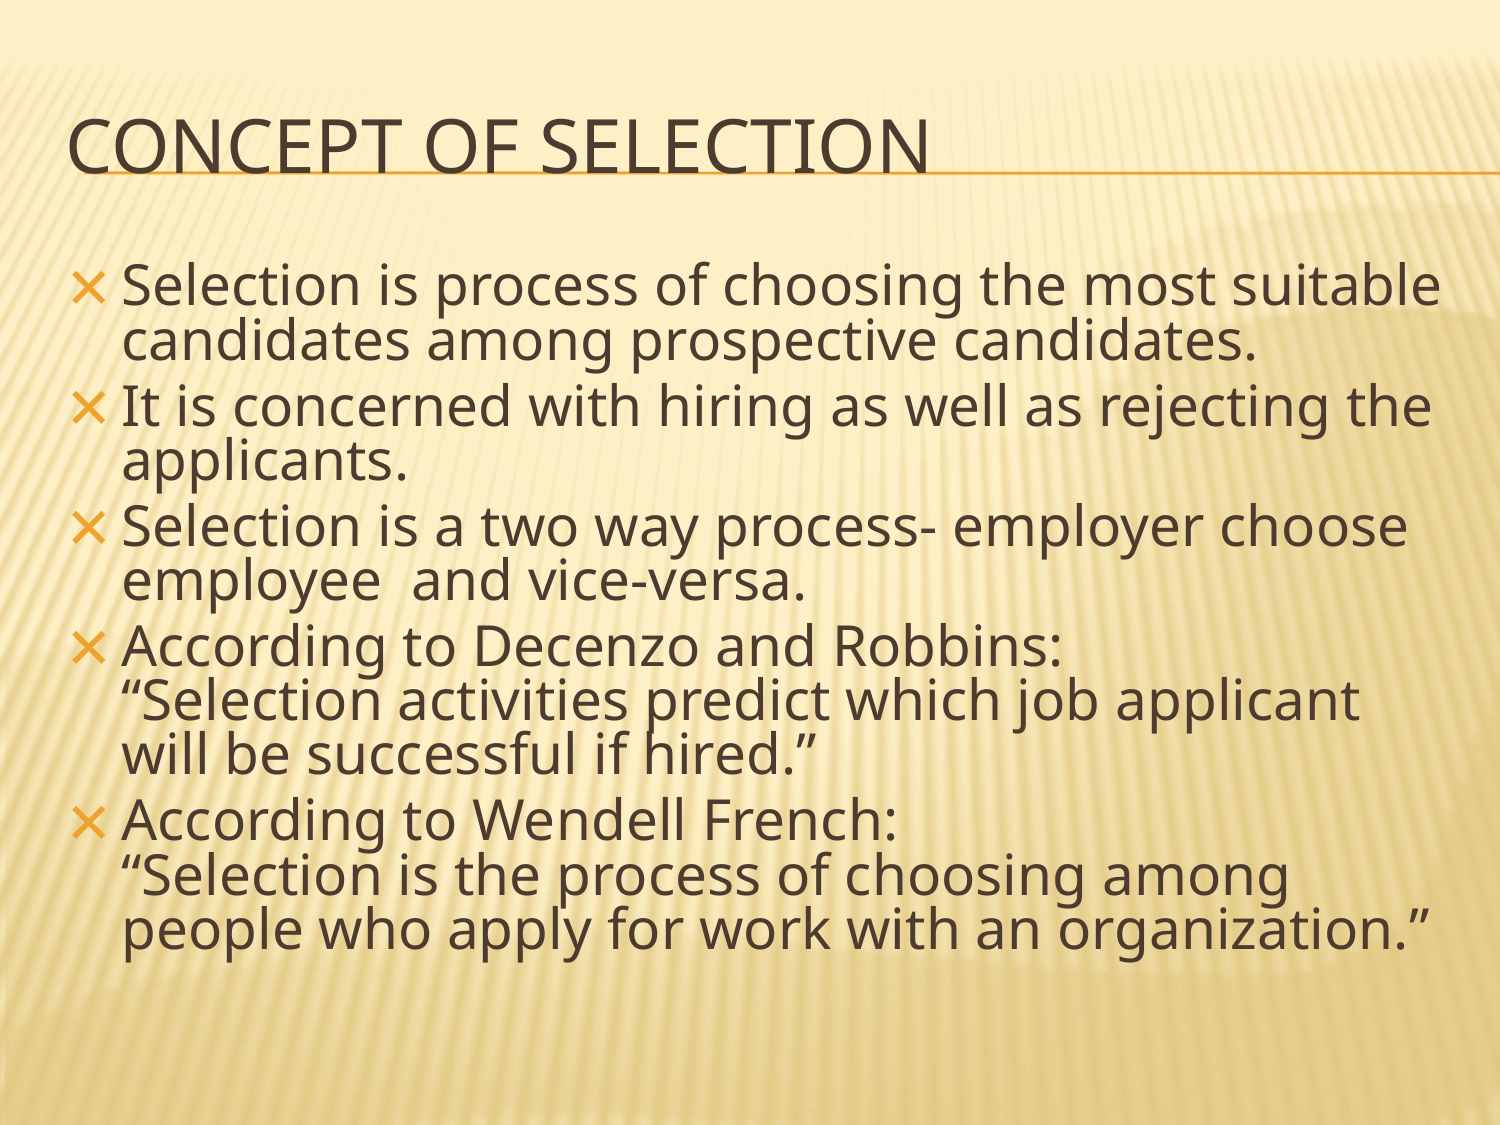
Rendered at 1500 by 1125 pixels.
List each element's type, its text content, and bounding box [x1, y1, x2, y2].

list Selection is process of choosing the most suitable candidates among prospective candidates. It is concerned with hiring as well as rejecting the applicants. Selection is a two way process- employer choose employee and vice-versa. According to Decenzo and Robbins: “Selection activities predict which job applicant will be successful if hired.” According to Wendell French: “Selection is the process of choosing among people who apply for work with an organization.” [50, 254, 1475, 998]
picture [0, 0, 1500, 1125]
title CONCEPT OF SELECTION [50, 75, 1475, 213]
